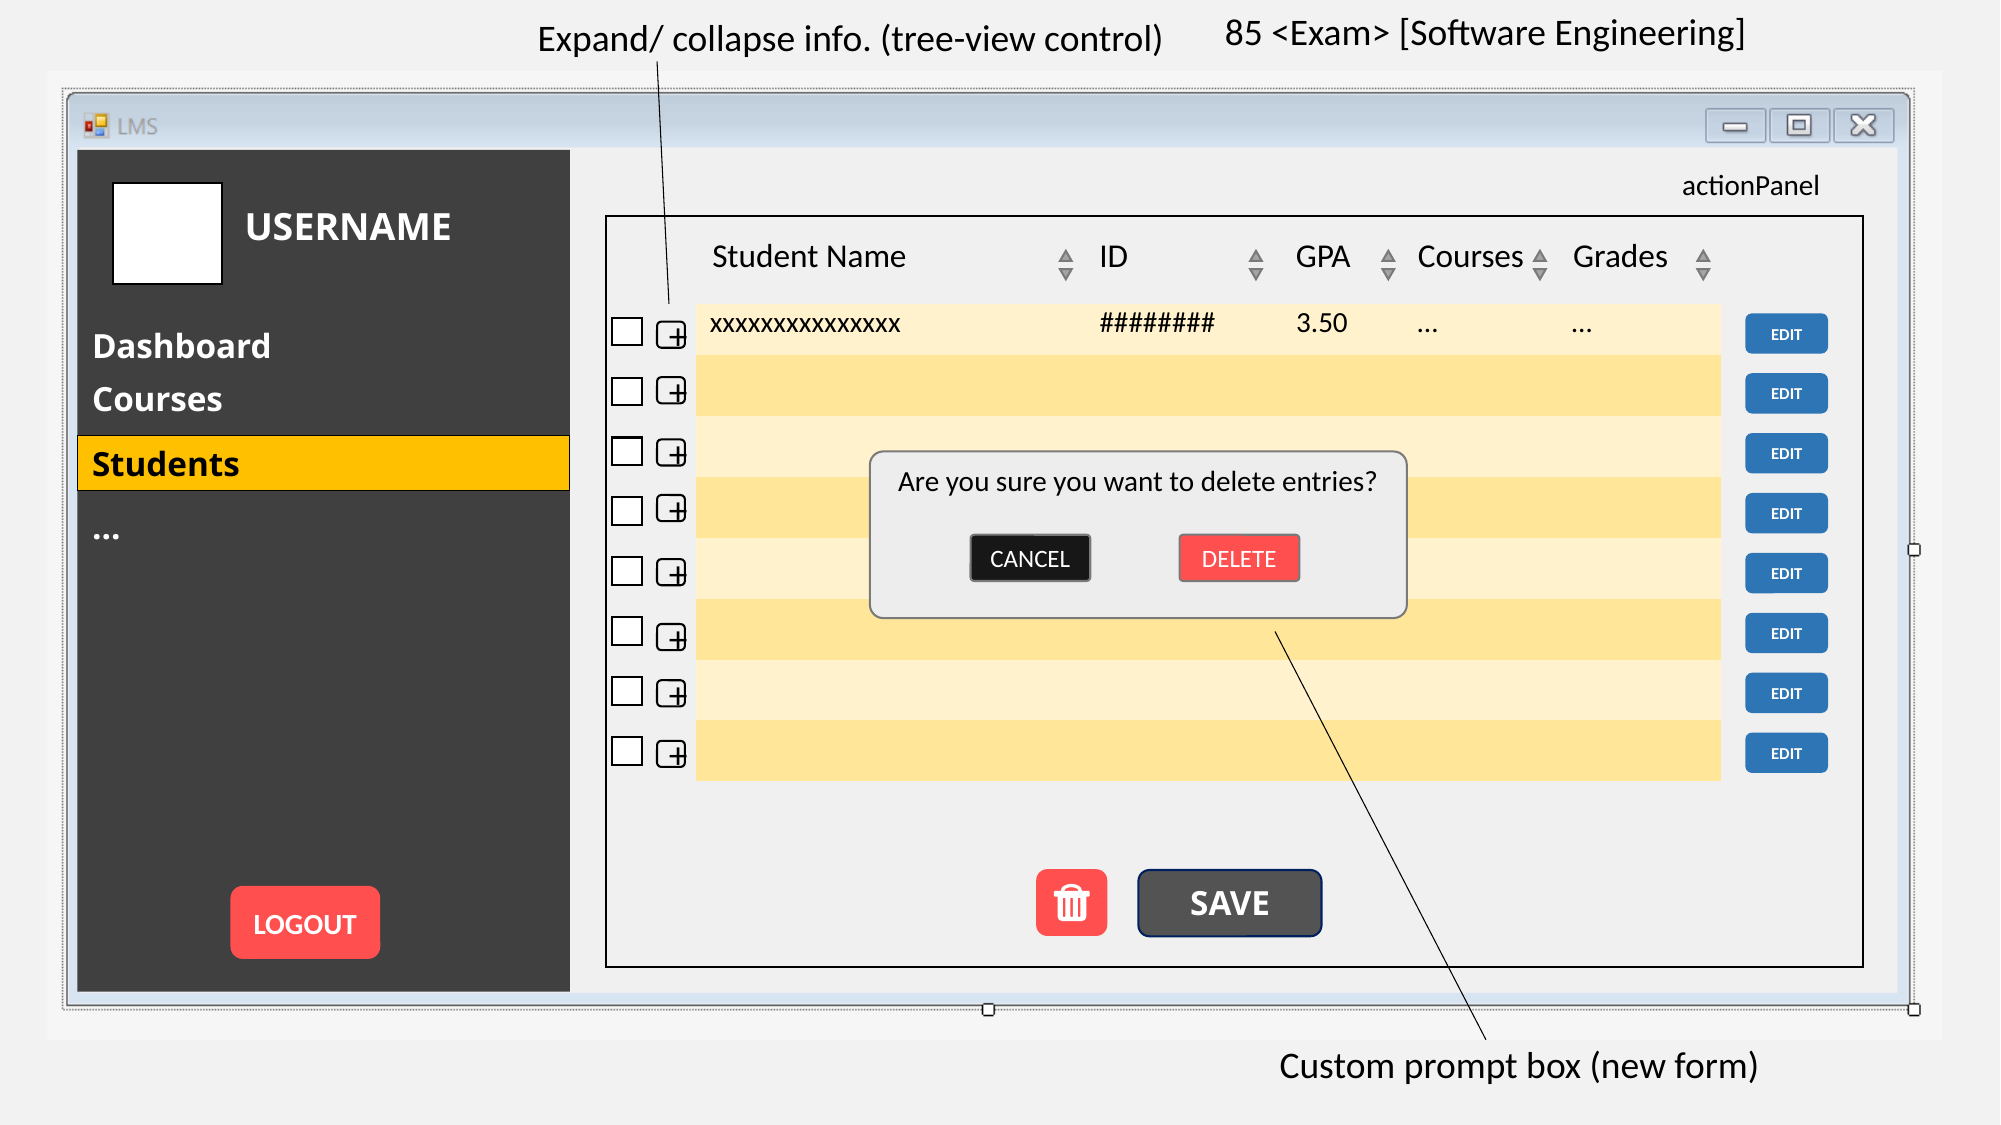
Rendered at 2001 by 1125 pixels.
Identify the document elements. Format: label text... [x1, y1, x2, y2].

text_box Custom prompt box (new form) [1264, 1040, 1796, 1094]
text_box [1697, 250, 1710, 280]
text_box Expand/ collapse info. (tree-view control) [522, 6, 1191, 67]
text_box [657, 321, 685, 767]
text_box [869, 451, 1407, 619]
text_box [1206, 0, 1766, 62]
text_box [657, 61, 669, 304]
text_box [1036, 869, 1108, 936]
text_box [1059, 250, 1072, 280]
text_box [1382, 250, 1395, 280]
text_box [1138, 869, 1274, 937]
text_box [1250, 250, 1262, 280]
picture [47, 71, 1943, 1040]
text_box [1534, 250, 1546, 280]
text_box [1274, 631, 1486, 1040]
